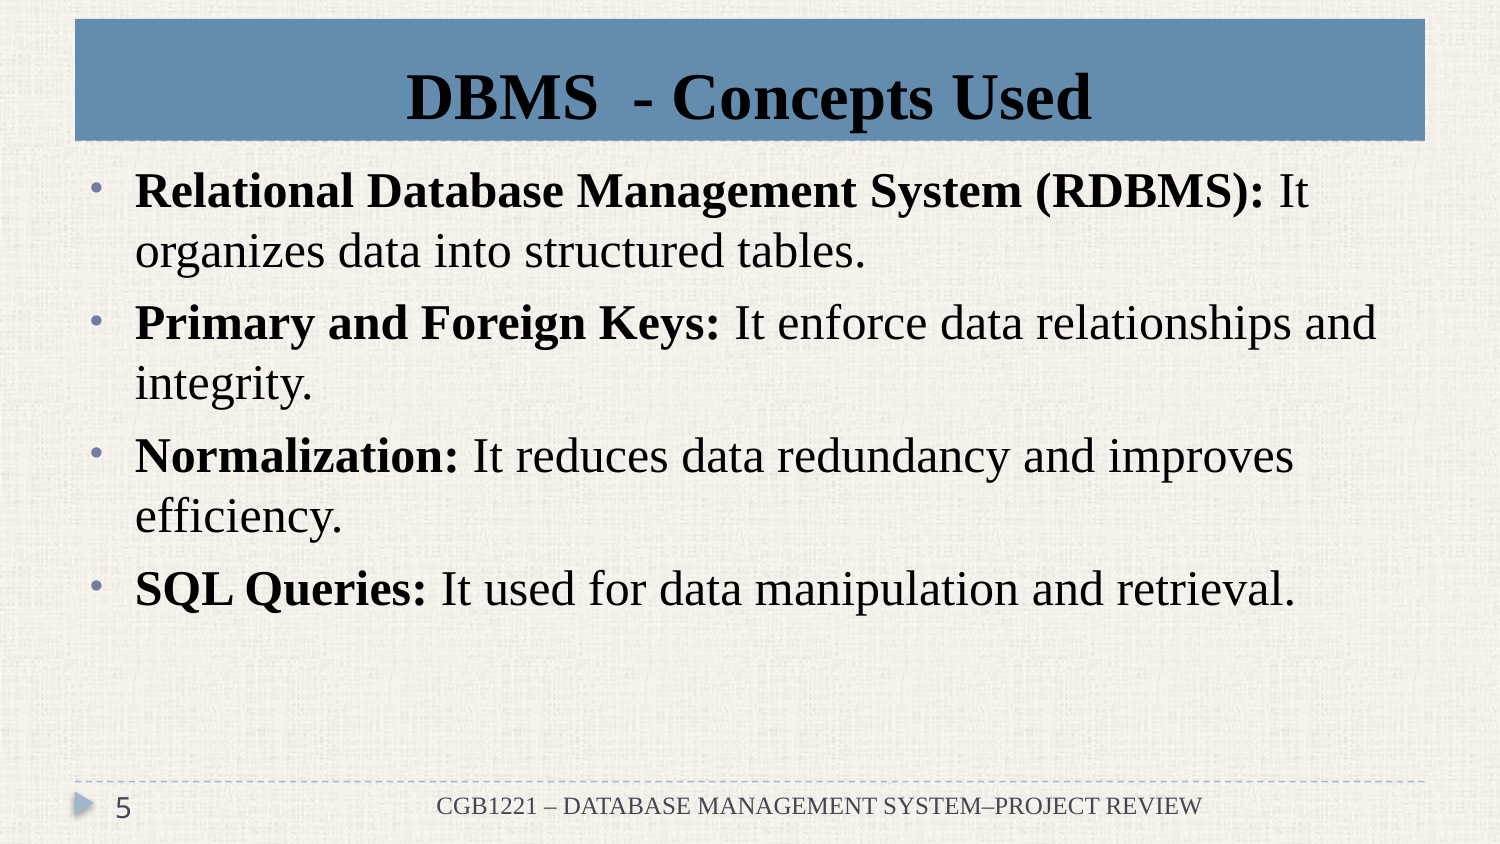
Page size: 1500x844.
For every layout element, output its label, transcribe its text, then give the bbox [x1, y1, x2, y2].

slide_number 5 [100, 782, 426, 827]
title DBMS - Concepts Used [75, 18, 1425, 141]
footer CGB1221 – DATABASE MANAGEMENT SYSTEM–PROJECT REVIEW [412, 782, 1231, 844]
list Relational Database Management System (RDBMS): It organizes data into structured tables. Primary and Foreign Keys: It enforce data relationships and integrity. Normalization: It reduces data redundancy and improves efficiency. SQL Queries: It used for data manipulation and retrieval. [75, 150, 1425, 758]
